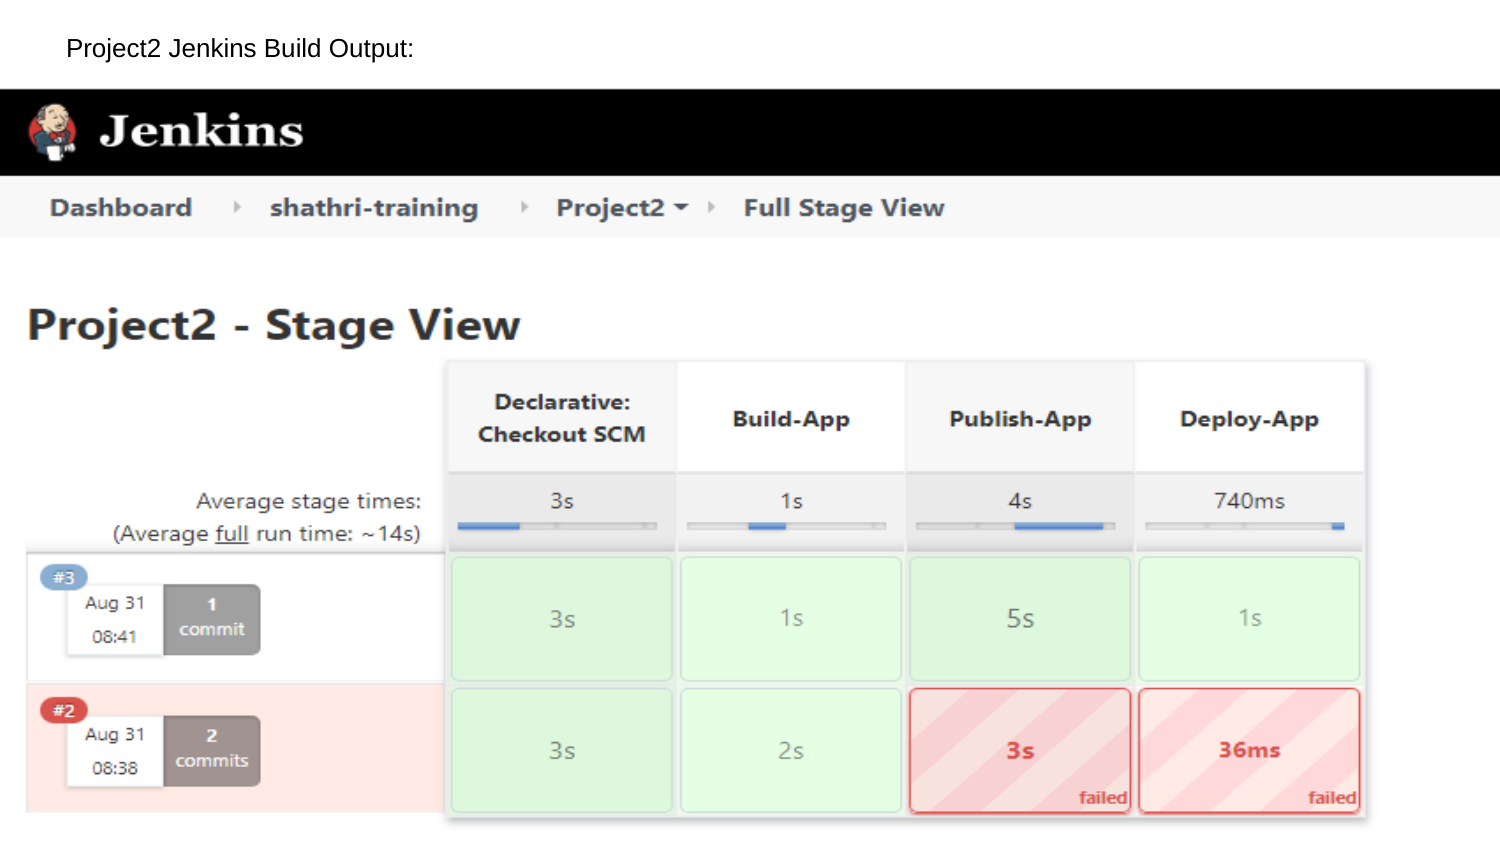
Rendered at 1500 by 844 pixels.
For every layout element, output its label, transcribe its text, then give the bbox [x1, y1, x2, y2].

picture [0, 88, 1500, 844]
title Project2 Jenkins Build Output: [51, 16, 1449, 79]
